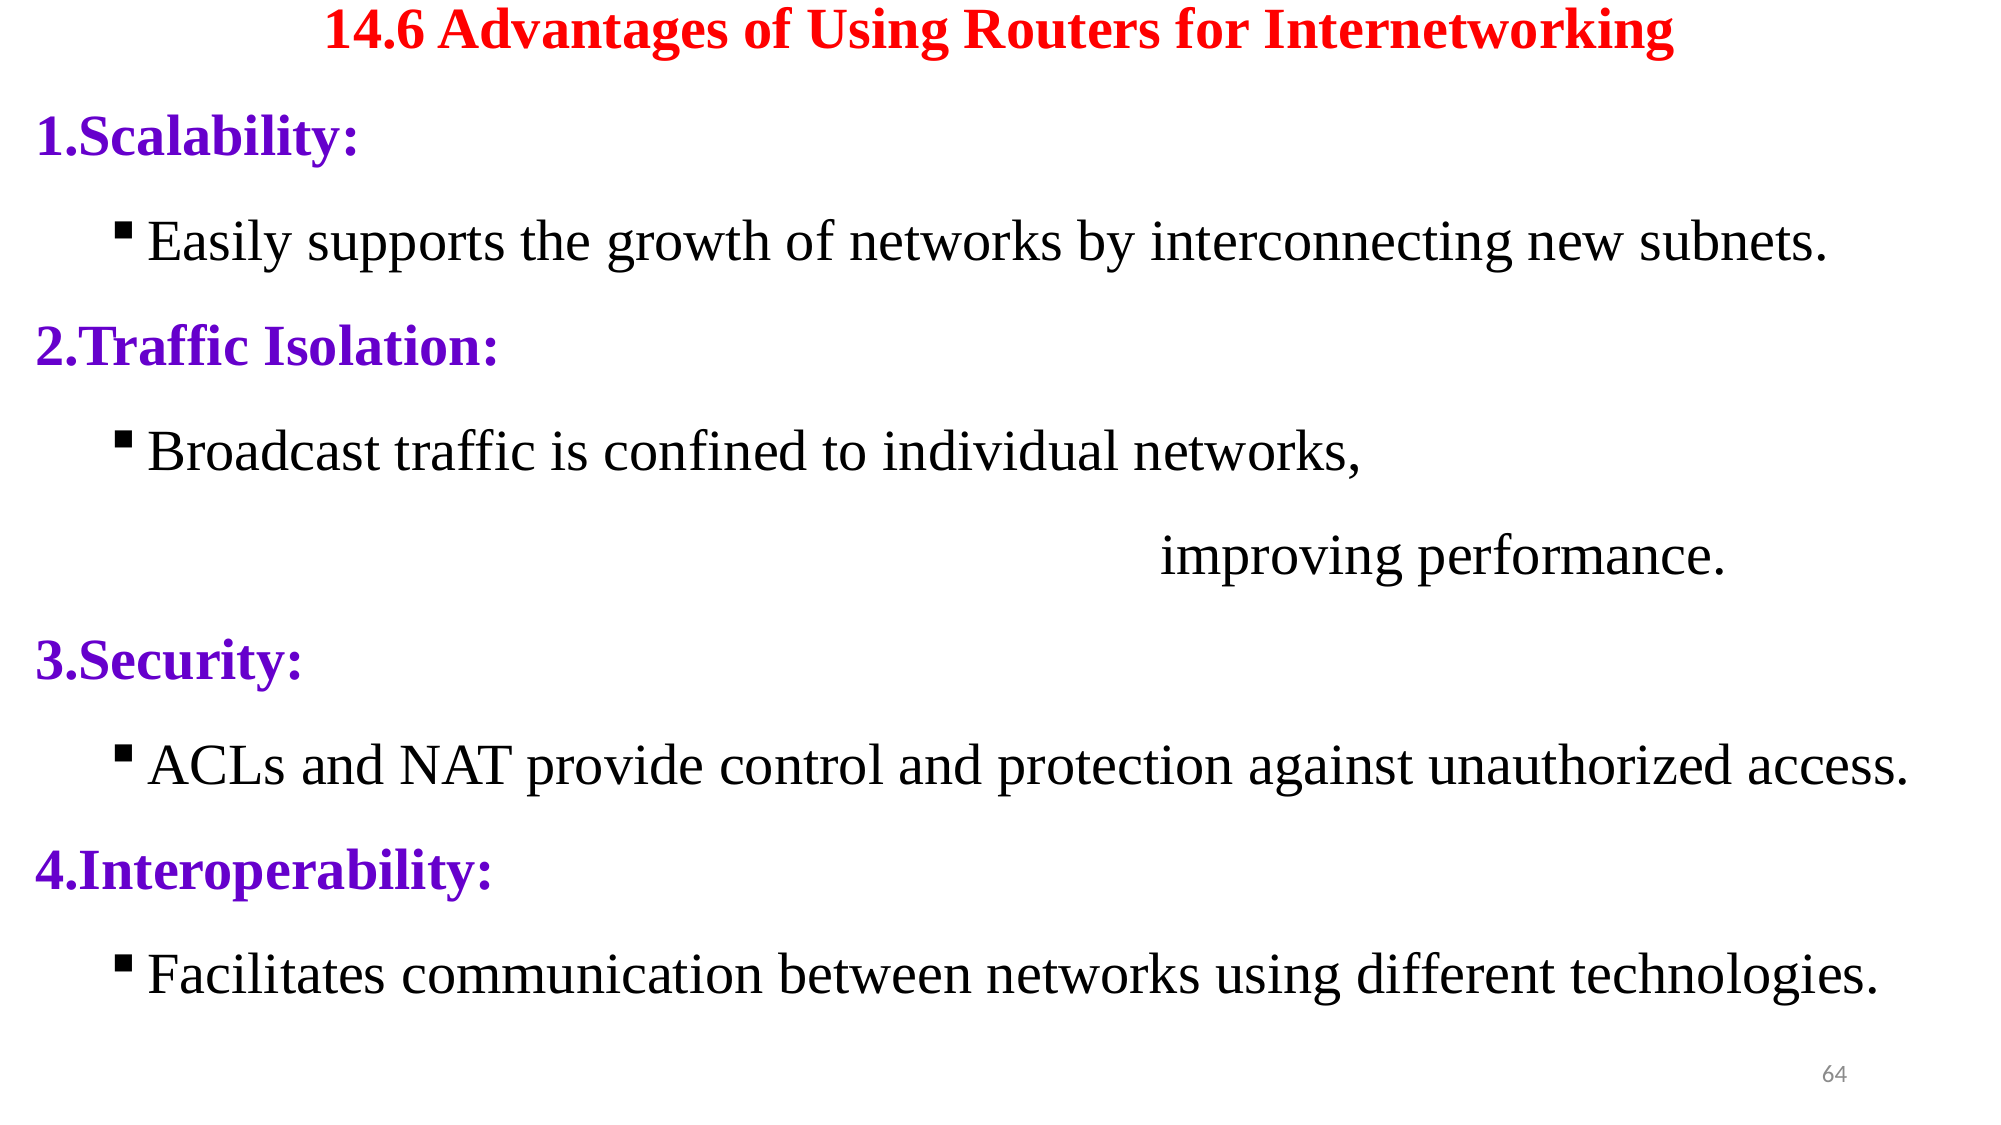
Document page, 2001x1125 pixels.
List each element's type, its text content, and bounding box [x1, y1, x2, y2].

list Scalability: Easily supports the growth of networks by interconnecting new subnets. Traffic Isolation: Broadcast traffic is confined to individual networks, improving performance. Security: ACLs and NAT provide control and protection against unauthorized access. Interoperability: Facilitates communication between networks using different technologies. [19, 55, 1983, 1113]
title 14.6 Advantages of Using Routers for Internetworking [137, 12, 1863, 55]
slide_number 64 [1412, 1042, 1863, 1103]
